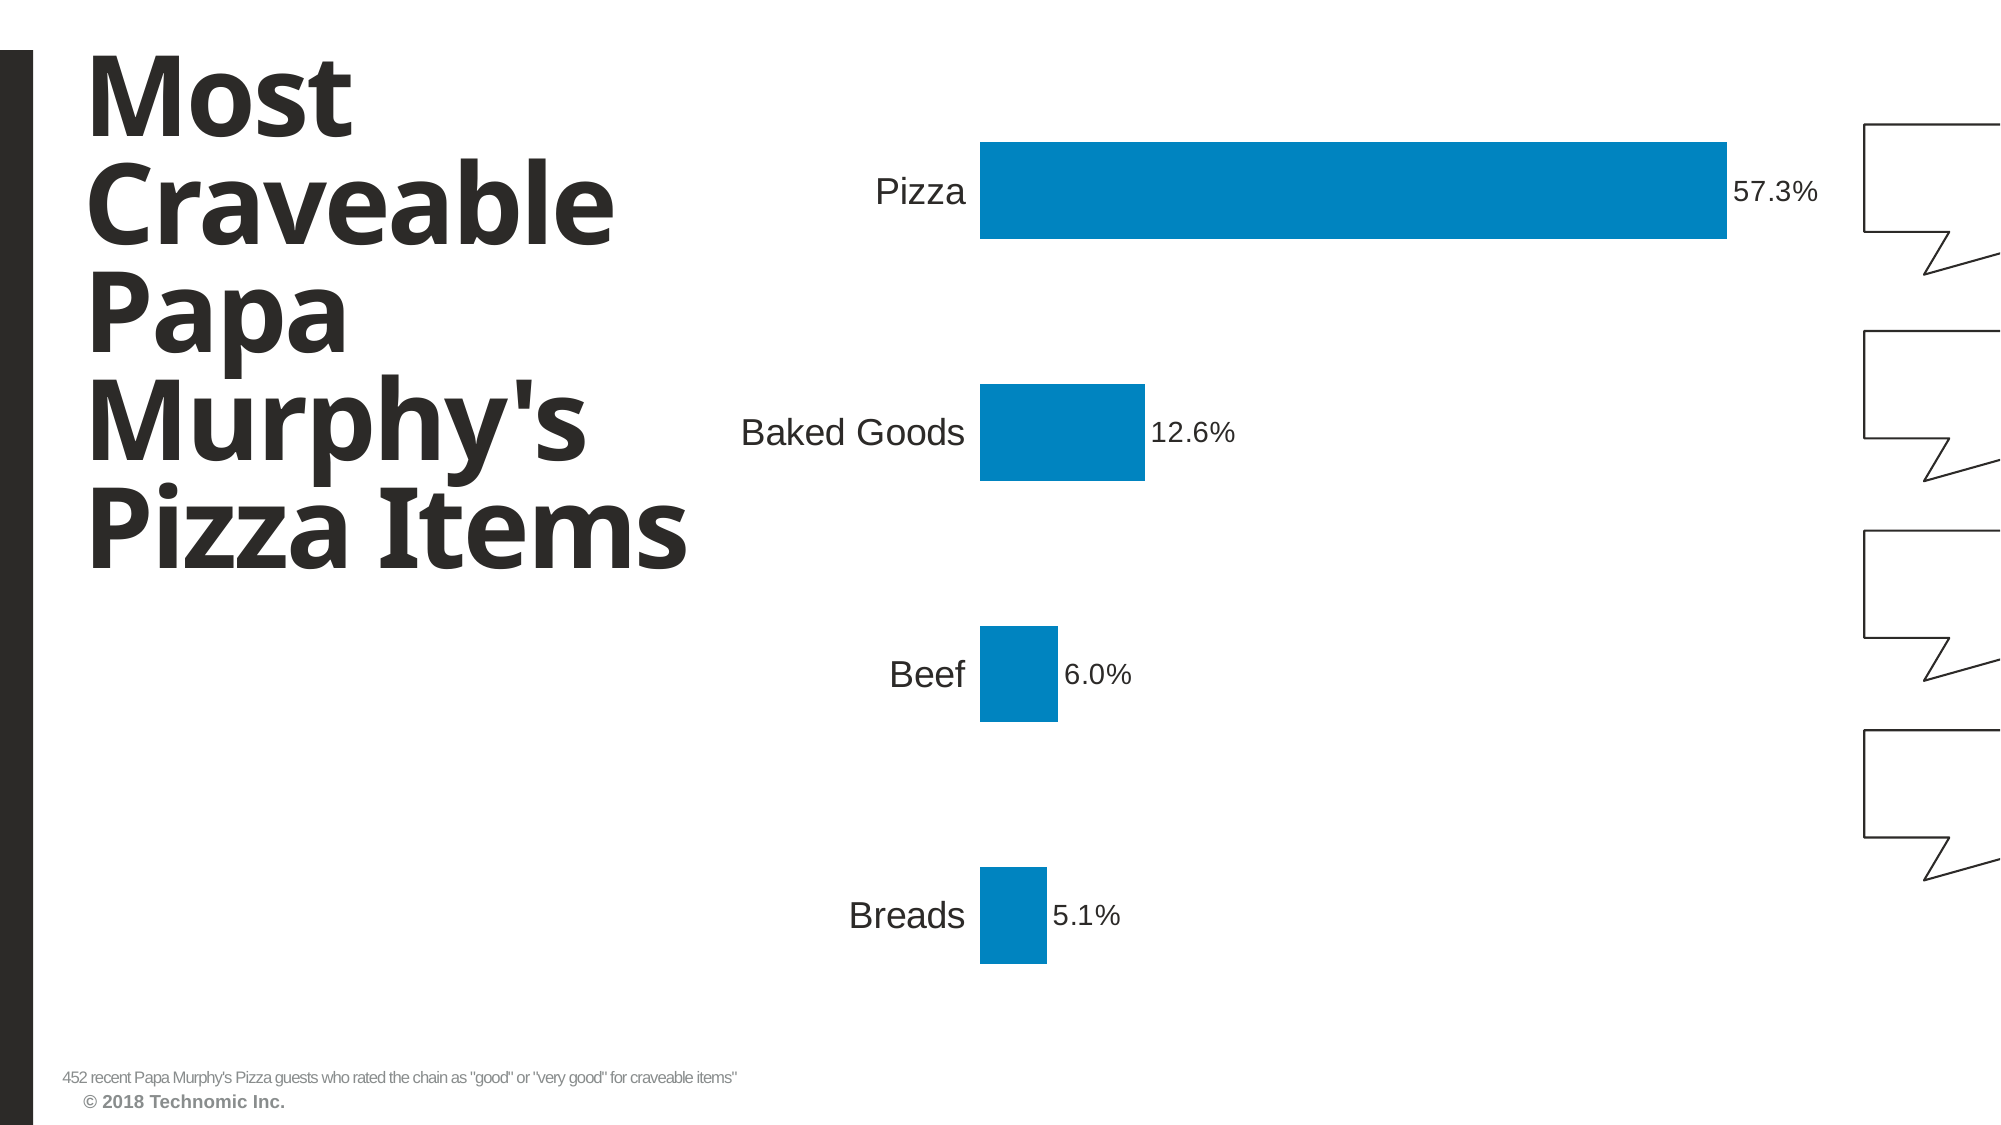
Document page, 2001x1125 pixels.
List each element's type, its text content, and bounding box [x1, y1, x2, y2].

title Most Craveable Papa Murphy's Pizza Items [83, 50, 714, 338]
chart [716, 49, 1917, 1057]
list 452 recent Papa Murphy's Pizza guests who rated the chain as "good" or "very good" for craveable items" [62, 1067, 888, 1125]
